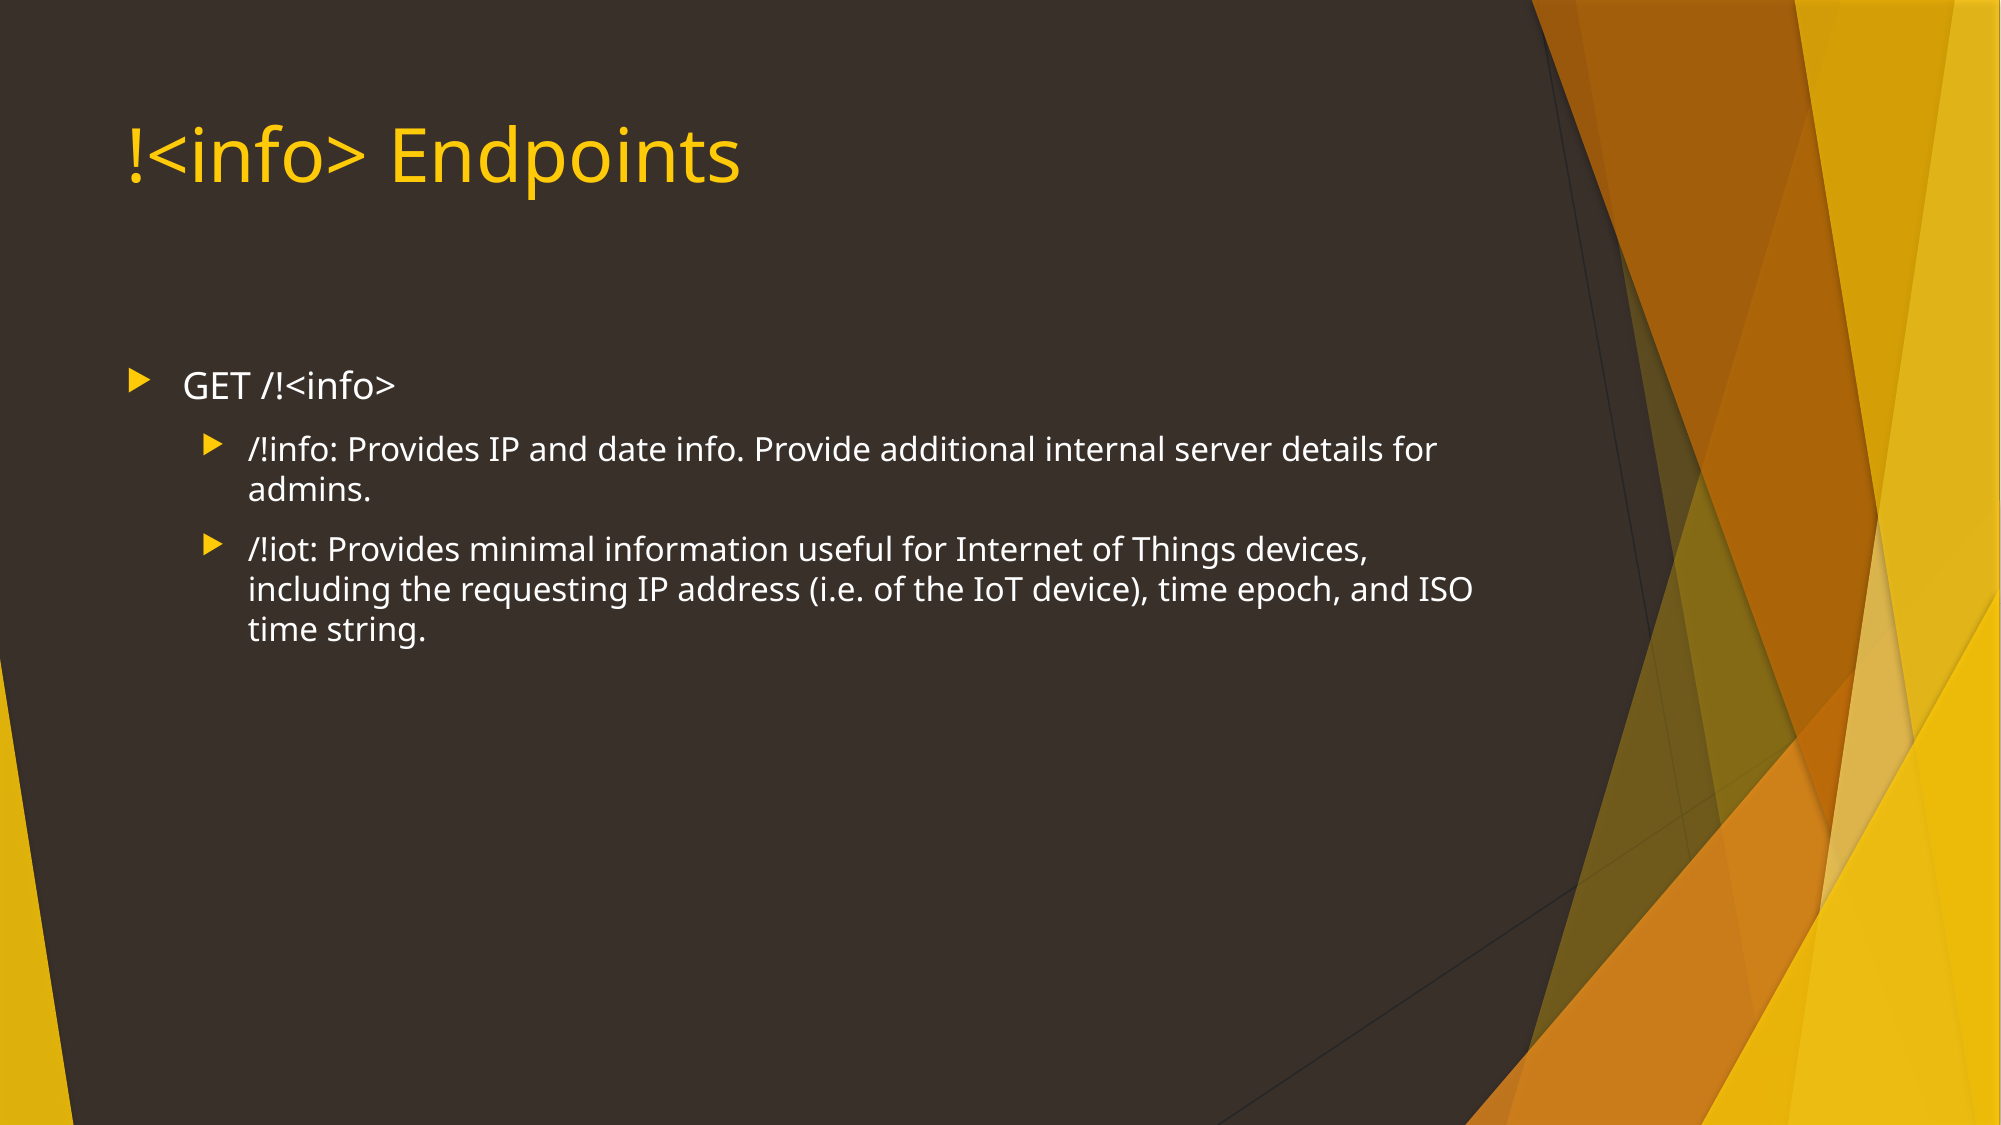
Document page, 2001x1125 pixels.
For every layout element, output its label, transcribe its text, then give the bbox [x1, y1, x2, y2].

list GET /!<info> /!info: Provides IP and date info. Provide additional internal server details for admins. /!iot: Provides minimal information useful for Internet of Things devices, including the requesting IP address (i.e. of the IoT device), time epoch, and ISO time string. [111, 354, 1522, 992]
title !<info> Endpoints [111, 99, 1522, 317]
